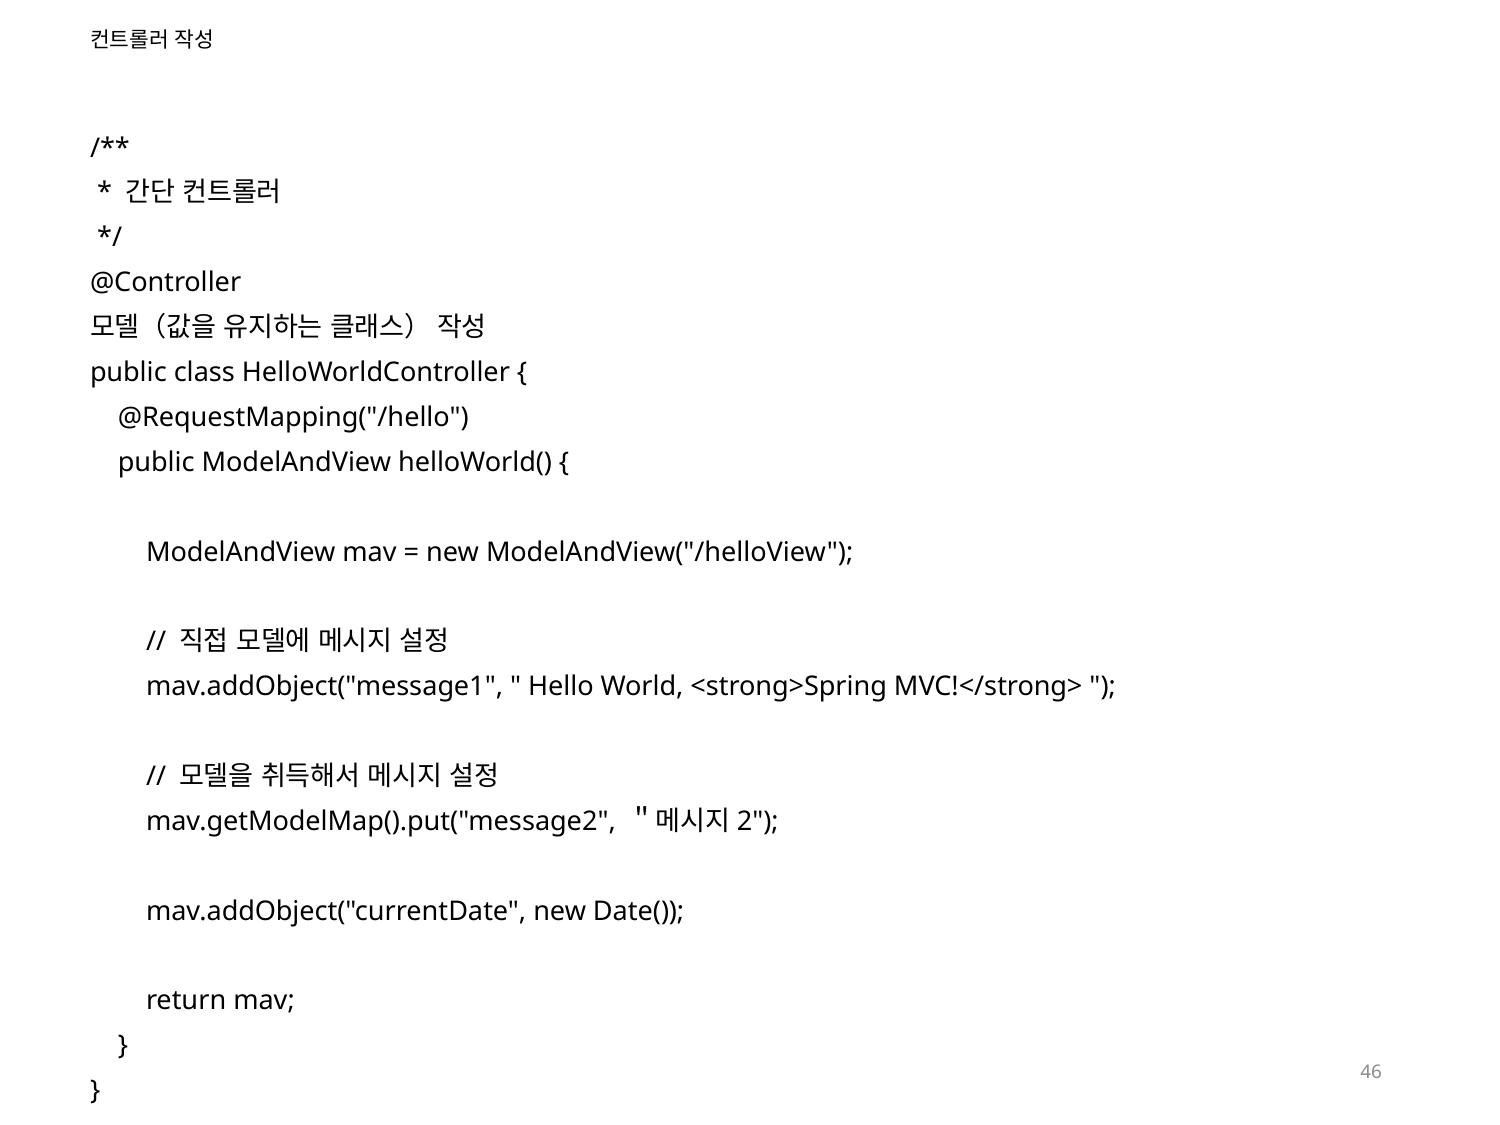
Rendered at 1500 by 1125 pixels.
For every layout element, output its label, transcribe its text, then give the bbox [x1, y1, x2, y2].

title 컨트롤러 작성 [75, 21, 1425, 60]
slide_number 46 [1059, 1042, 1397, 1103]
list /** * 간단 컨트롤러 */ @Controller 모델（값을 유지하는 클래스） 작성 public class HelloWorldController { @RequestMapping("/hello") public ModelAndView helloWorld() { ModelAndView mav = new ModelAndView("/helloView"); // 직접 모델에 메시지 설정 mav.addObject("message1", " Hello World, <strong>Spring MVC!</strong> "); // 모델을 취득해서 메시지 설정 mav.getModelMap().put("message2", ＂메시지2"); mav.addObject("currentDate", new Date()); return mav; } } [75, 81, 1447, 1106]
